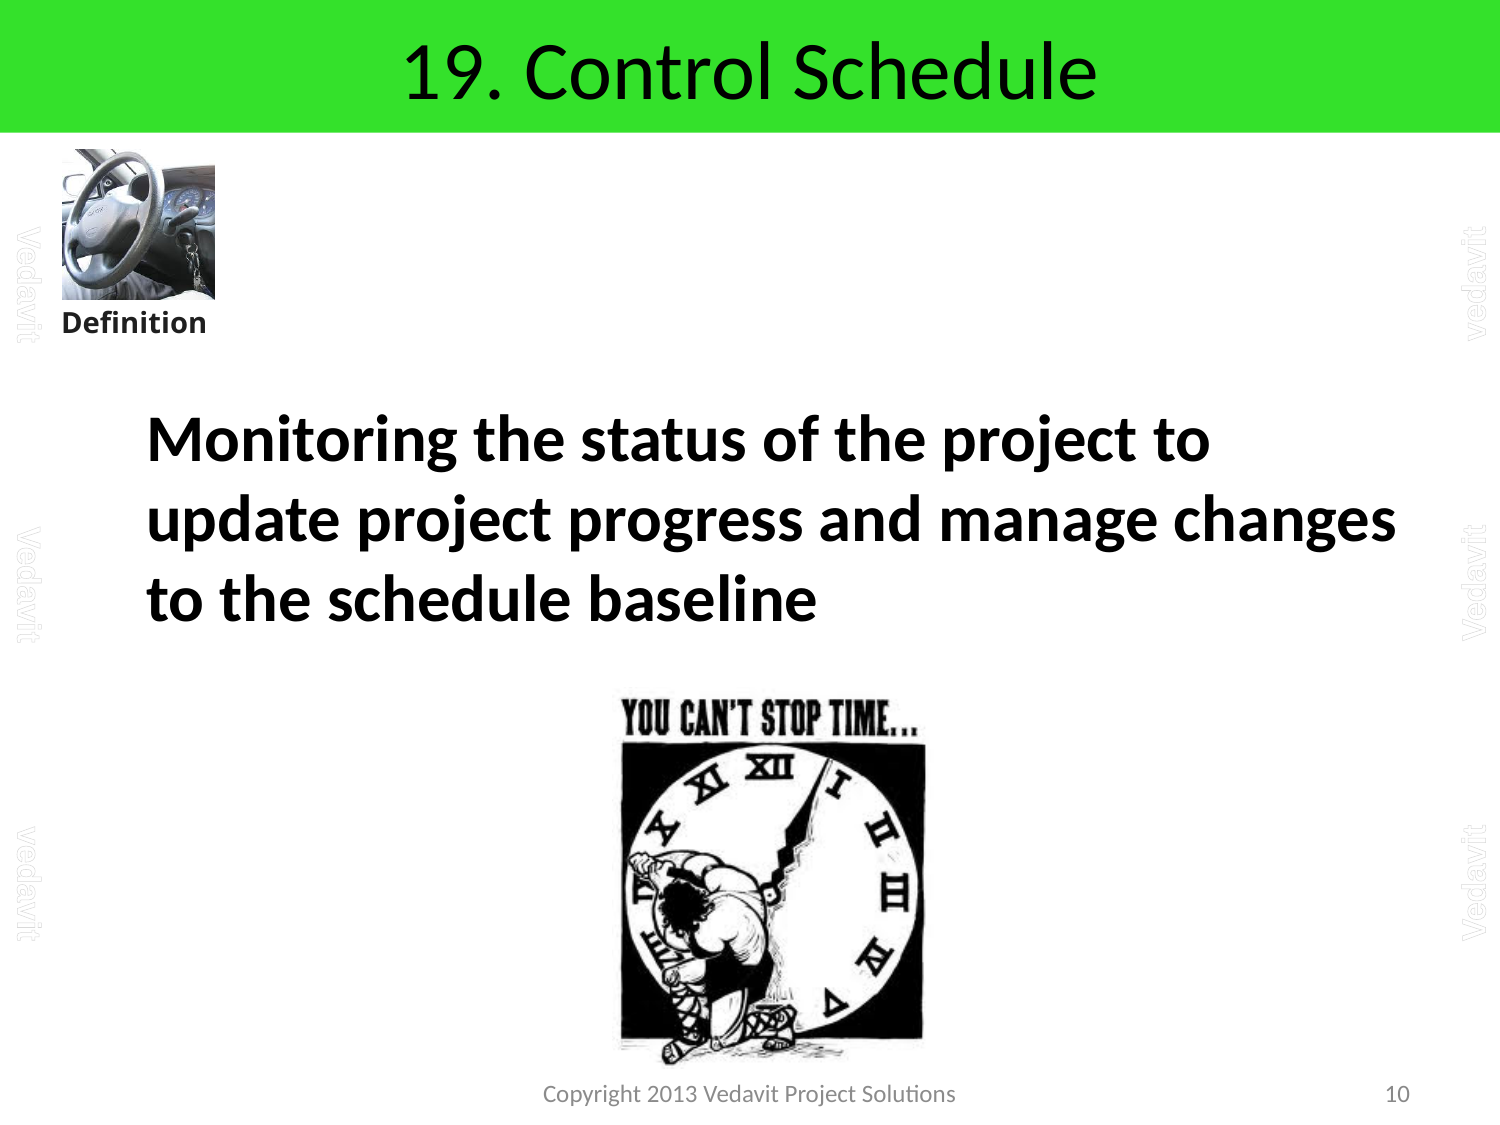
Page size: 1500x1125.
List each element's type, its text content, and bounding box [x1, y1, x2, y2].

footer Copyright 2013 Vedavit Project Solutions [512, 1062, 988, 1123]
list Monitoring the status of the project to update project progress and manage changes to the schedule baseline [75, 387, 1425, 1005]
slide_number 10 [1074, 1062, 1425, 1123]
picture [612, 687, 935, 1069]
title 19. Control Schedule [0, 0, 1500, 133]
picture [62, 149, 215, 300]
